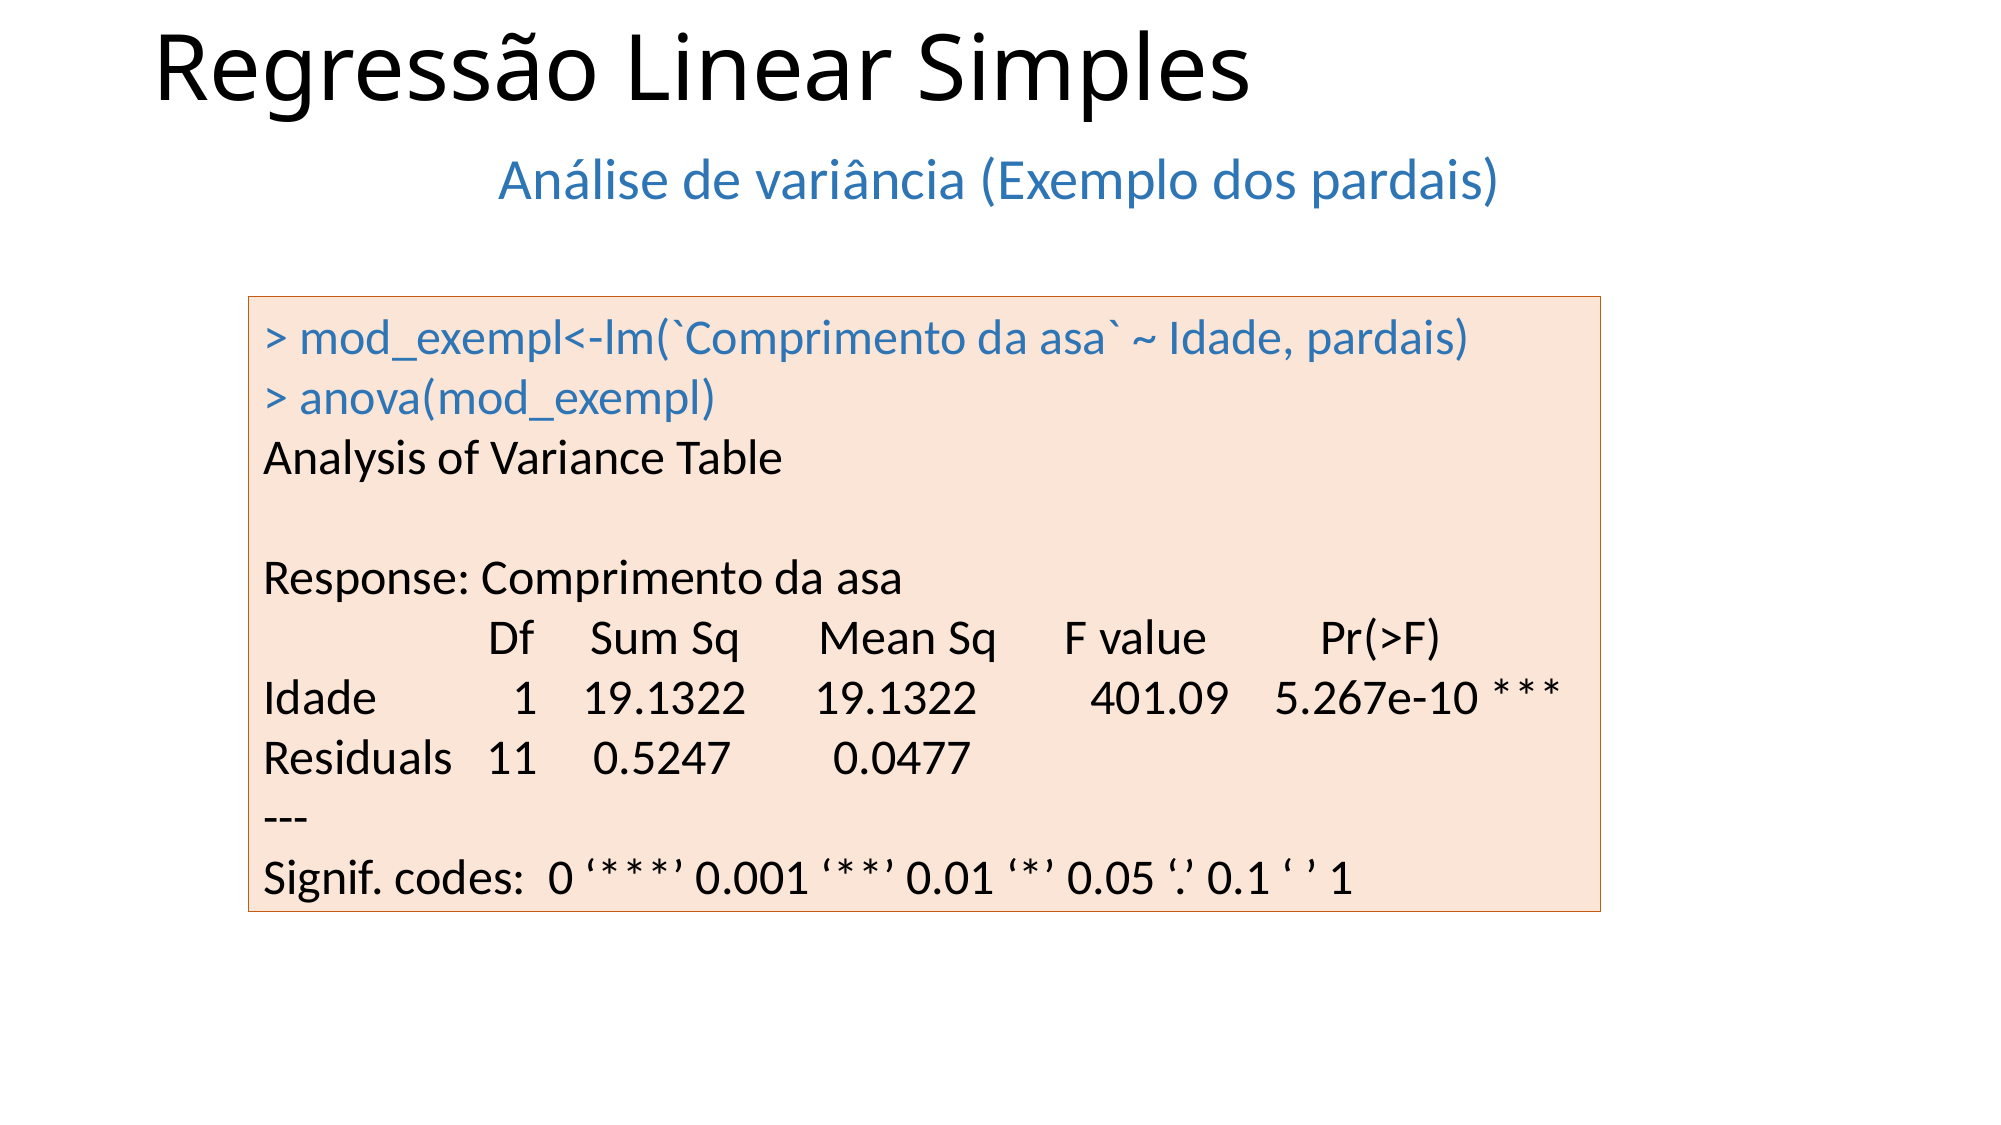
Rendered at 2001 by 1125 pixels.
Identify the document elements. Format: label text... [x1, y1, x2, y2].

text_box Regressão Linear Simples [137, 0, 1863, 141]
text_box > mod_exempl<-lm(`Comprimento da asa` ~ Idade, pardais) > anova(mod_exempl) Analysis of Variance Table Response: Comprimento da asa Df Sum Sq Mean Sq F value Pr(>F) Idade 1 19.1322 19.1322 401.09 5.267e-10 *** Residuals 11 0.5247 0.0477 --- Signif. codes: 0 ‘***’ 0.001 ‘**’ 0.01 ‘*’ 0.05 ‘.’ 0.1 ‘ ’ 1 [248, 296, 1601, 912]
list Análise de variância (Exemplo dos pardais) [43, 141, 1957, 250]
